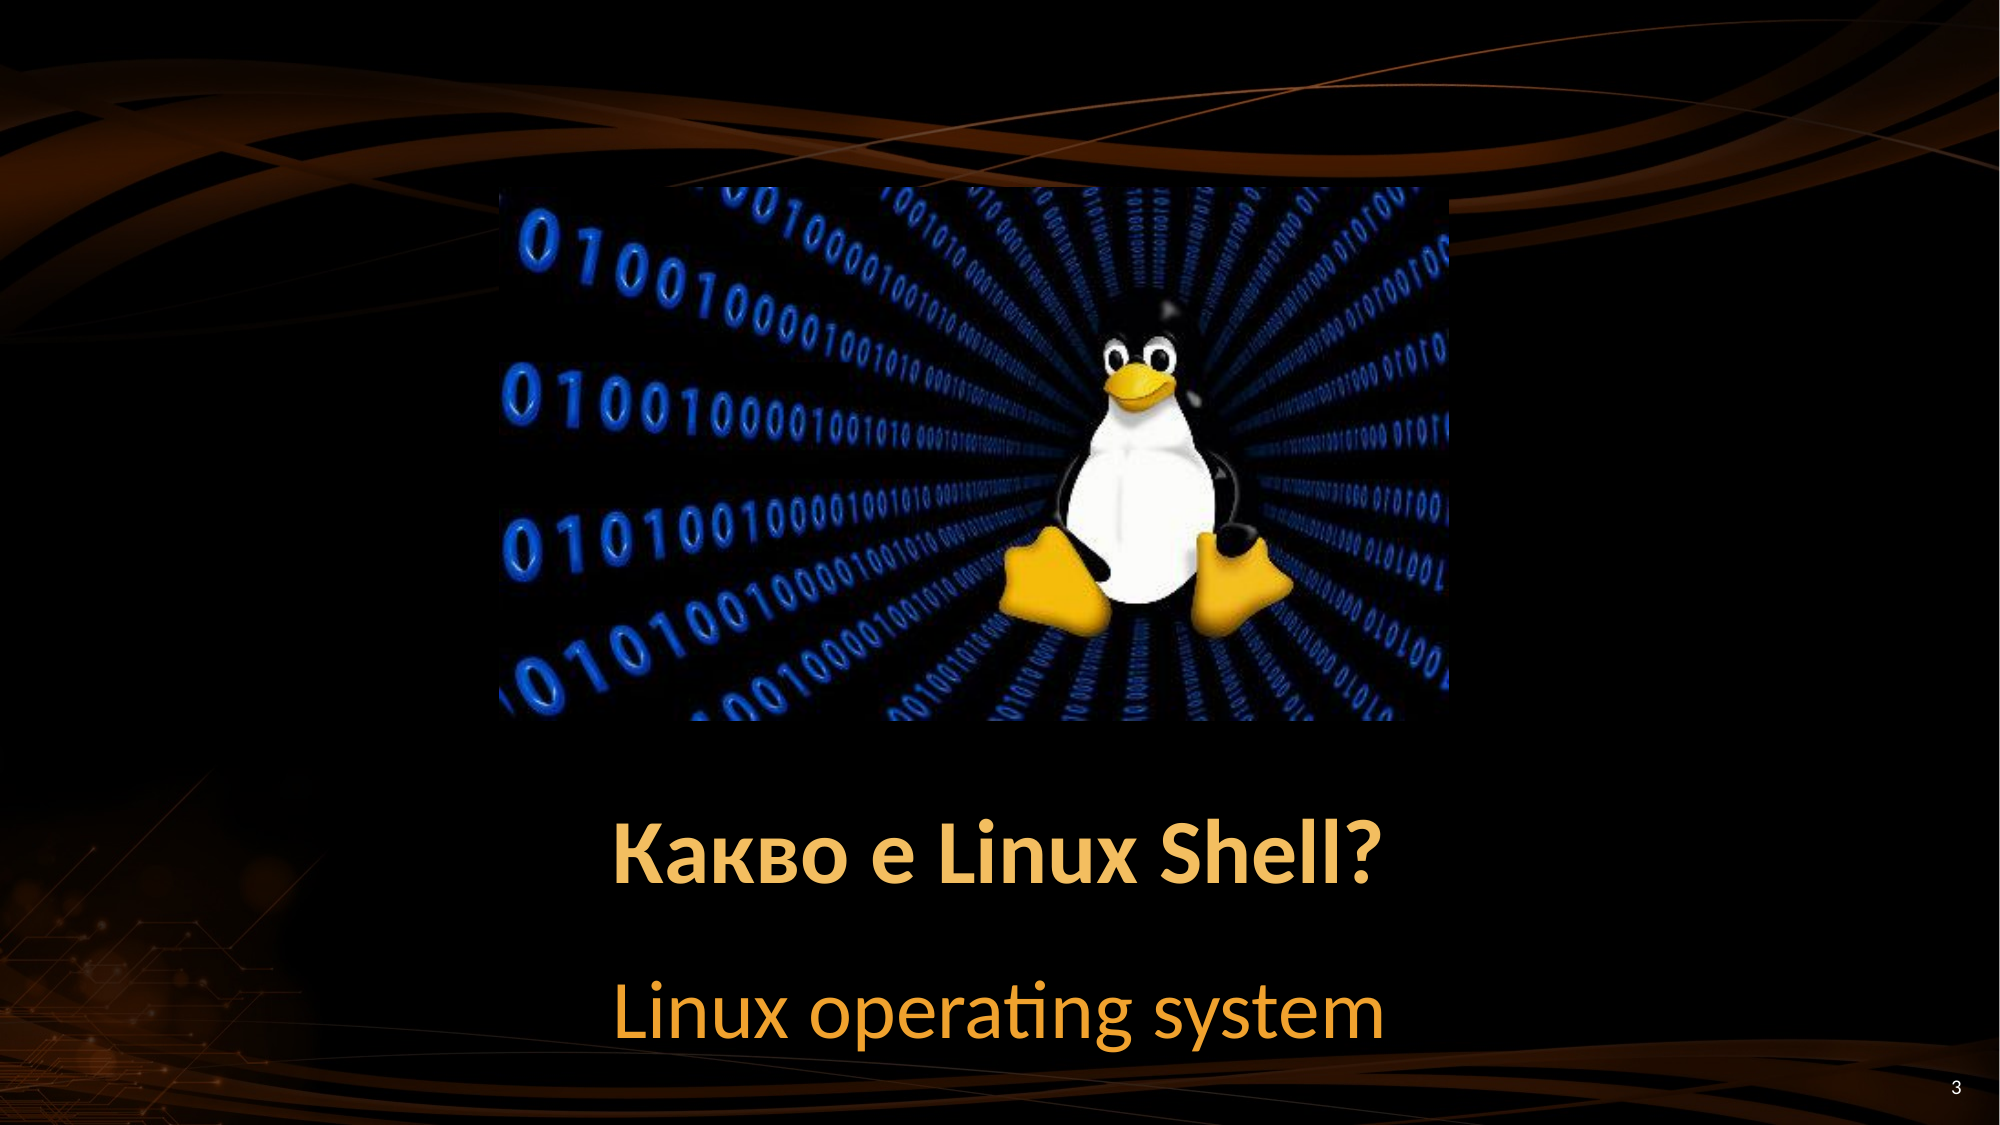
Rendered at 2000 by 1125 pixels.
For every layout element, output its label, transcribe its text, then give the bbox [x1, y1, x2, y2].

picture [0, 0, 2000, 1125]
text_box Linux operating system [149, 944, 1850, 1063]
text_box Какво е Linux Shell? [149, 797, 1850, 910]
text_box 3 [1897, 1070, 1968, 1103]
